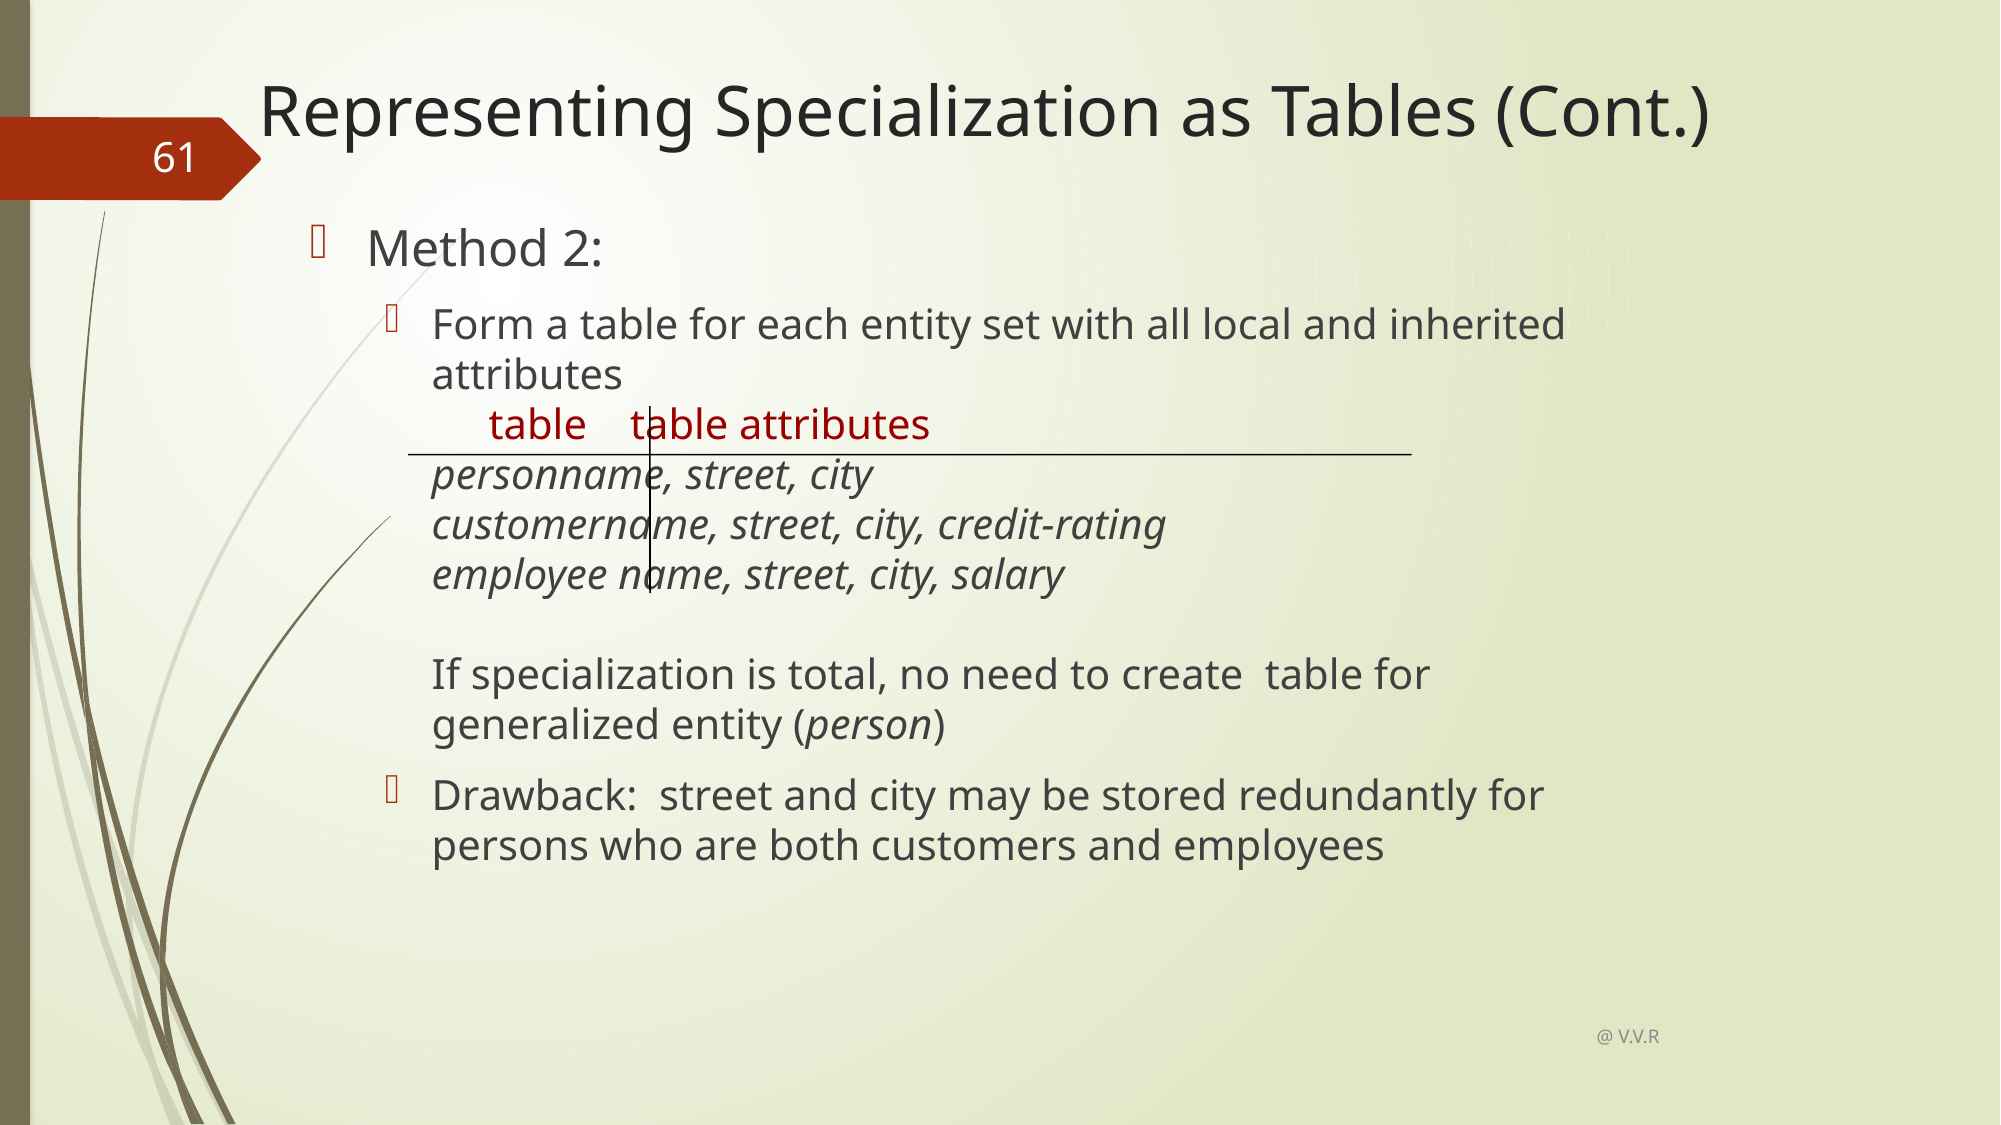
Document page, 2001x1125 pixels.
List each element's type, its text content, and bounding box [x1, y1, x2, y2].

title Representing Specialization as Tables (Cont.) [244, 59, 1778, 160]
slide_number 61 [87, 129, 216, 190]
list Method 2: Form a table for each entity set with all local and inherited attributes table table attributes person name, street, city customer name, street, city, credit-rating employee name, street, city, salary If specialization is total, no need to create table for generalized entity (person) Drawback: street and city may be stored redundantly for persons who are both customers and employees [294, 143, 1682, 1040]
footer @ V.V.R [424, 1006, 1675, 1067]
